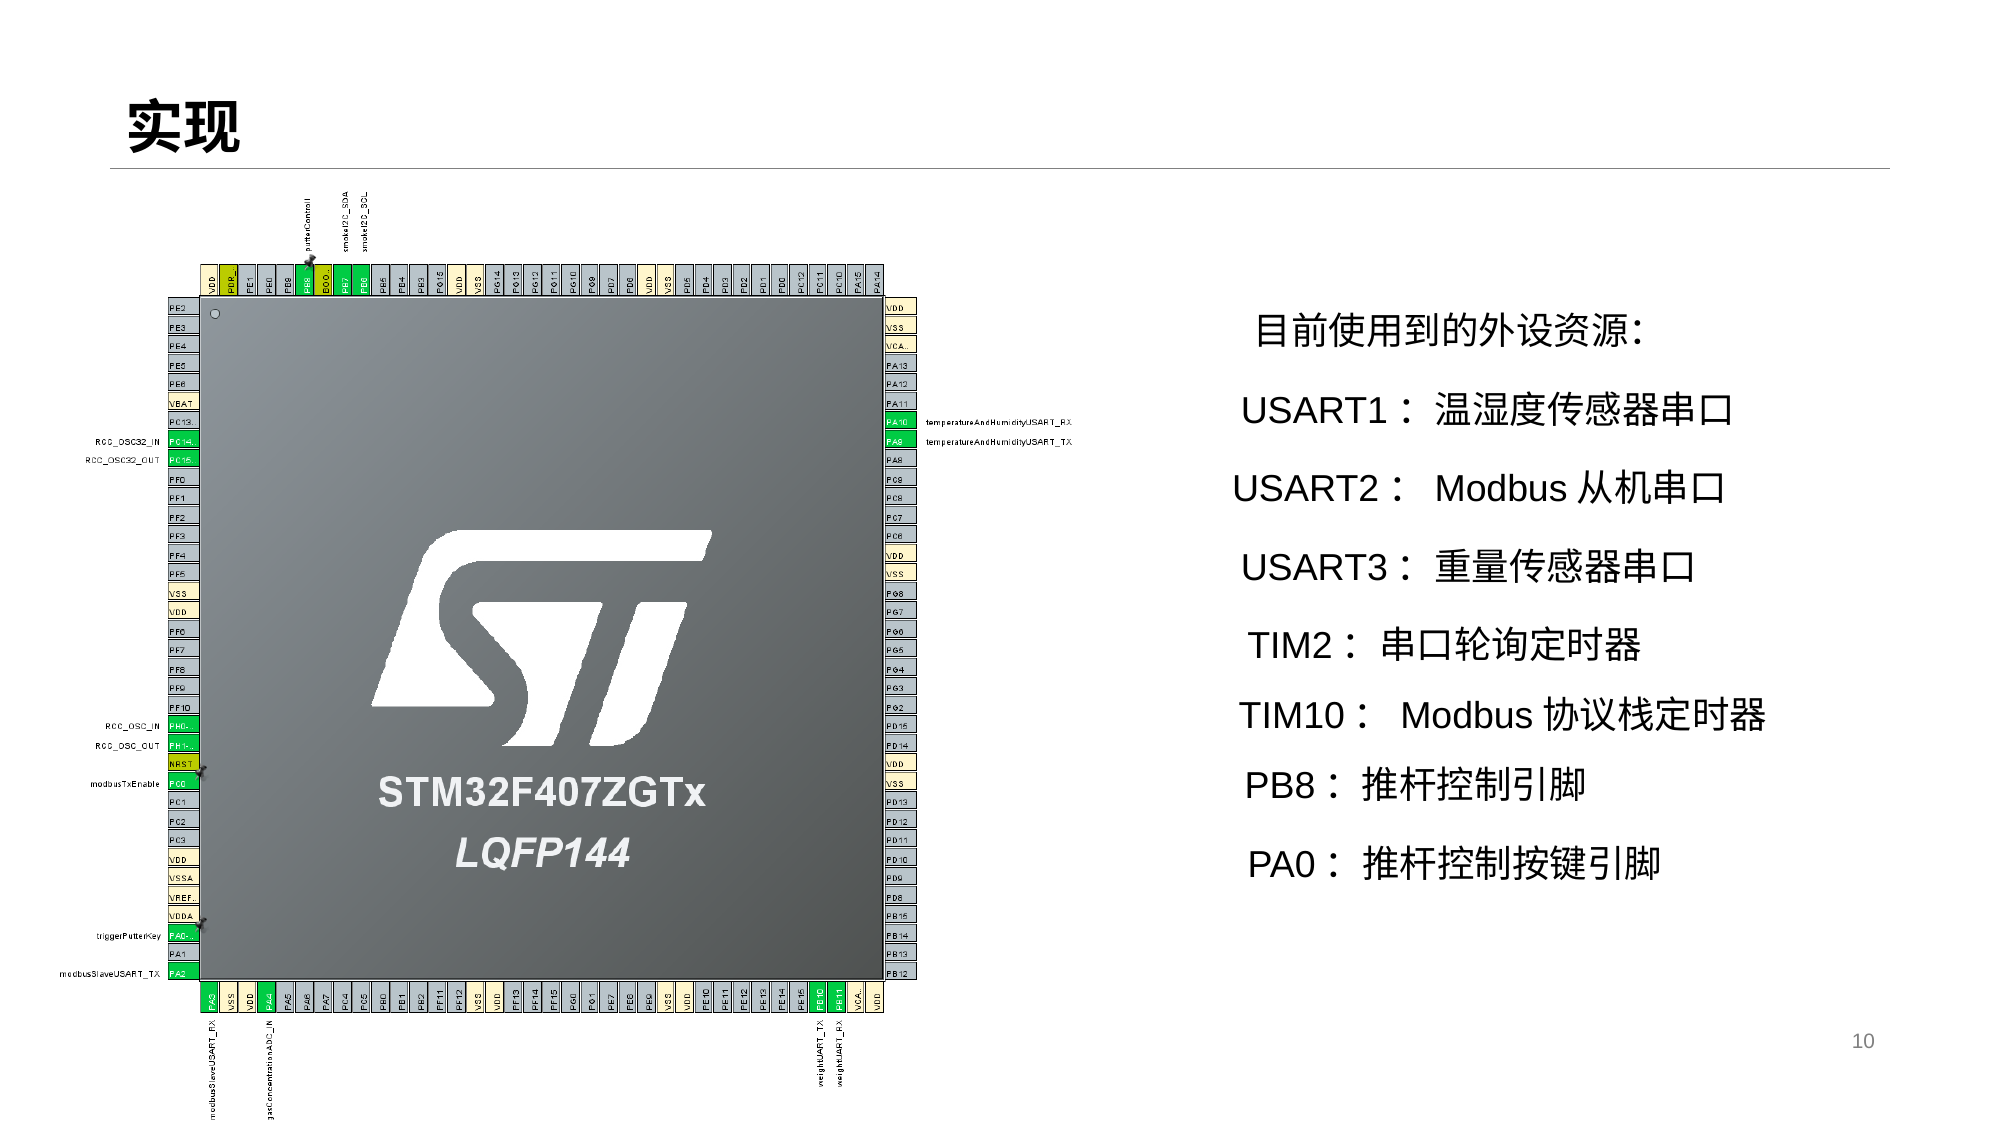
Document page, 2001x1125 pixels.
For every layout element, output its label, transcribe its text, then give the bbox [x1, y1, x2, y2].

text_box PB8：推杆控制引脚 [1229, 753, 1602, 814]
slide_number 10 [1412, 1023, 1890, 1058]
text_box TIM10：Modbus协议栈定时器 [1223, 683, 1783, 744]
picture [0, 175, 1086, 1125]
title 实现 [109, 0, 1890, 169]
text_box PA0：推杆控制按键引脚 [1233, 832, 1677, 892]
text_box USART3：重量传感器串口 [1225, 535, 1712, 596]
text_box USART2：Modbus从机串口 [1217, 456, 1742, 517]
text_box 目前使用到的外设资源： [1239, 299, 1682, 360]
text_box TIM2：串口轮询定时器 [1232, 614, 1657, 674]
text_box USART1：温湿度传感器串口 [1226, 378, 1750, 439]
